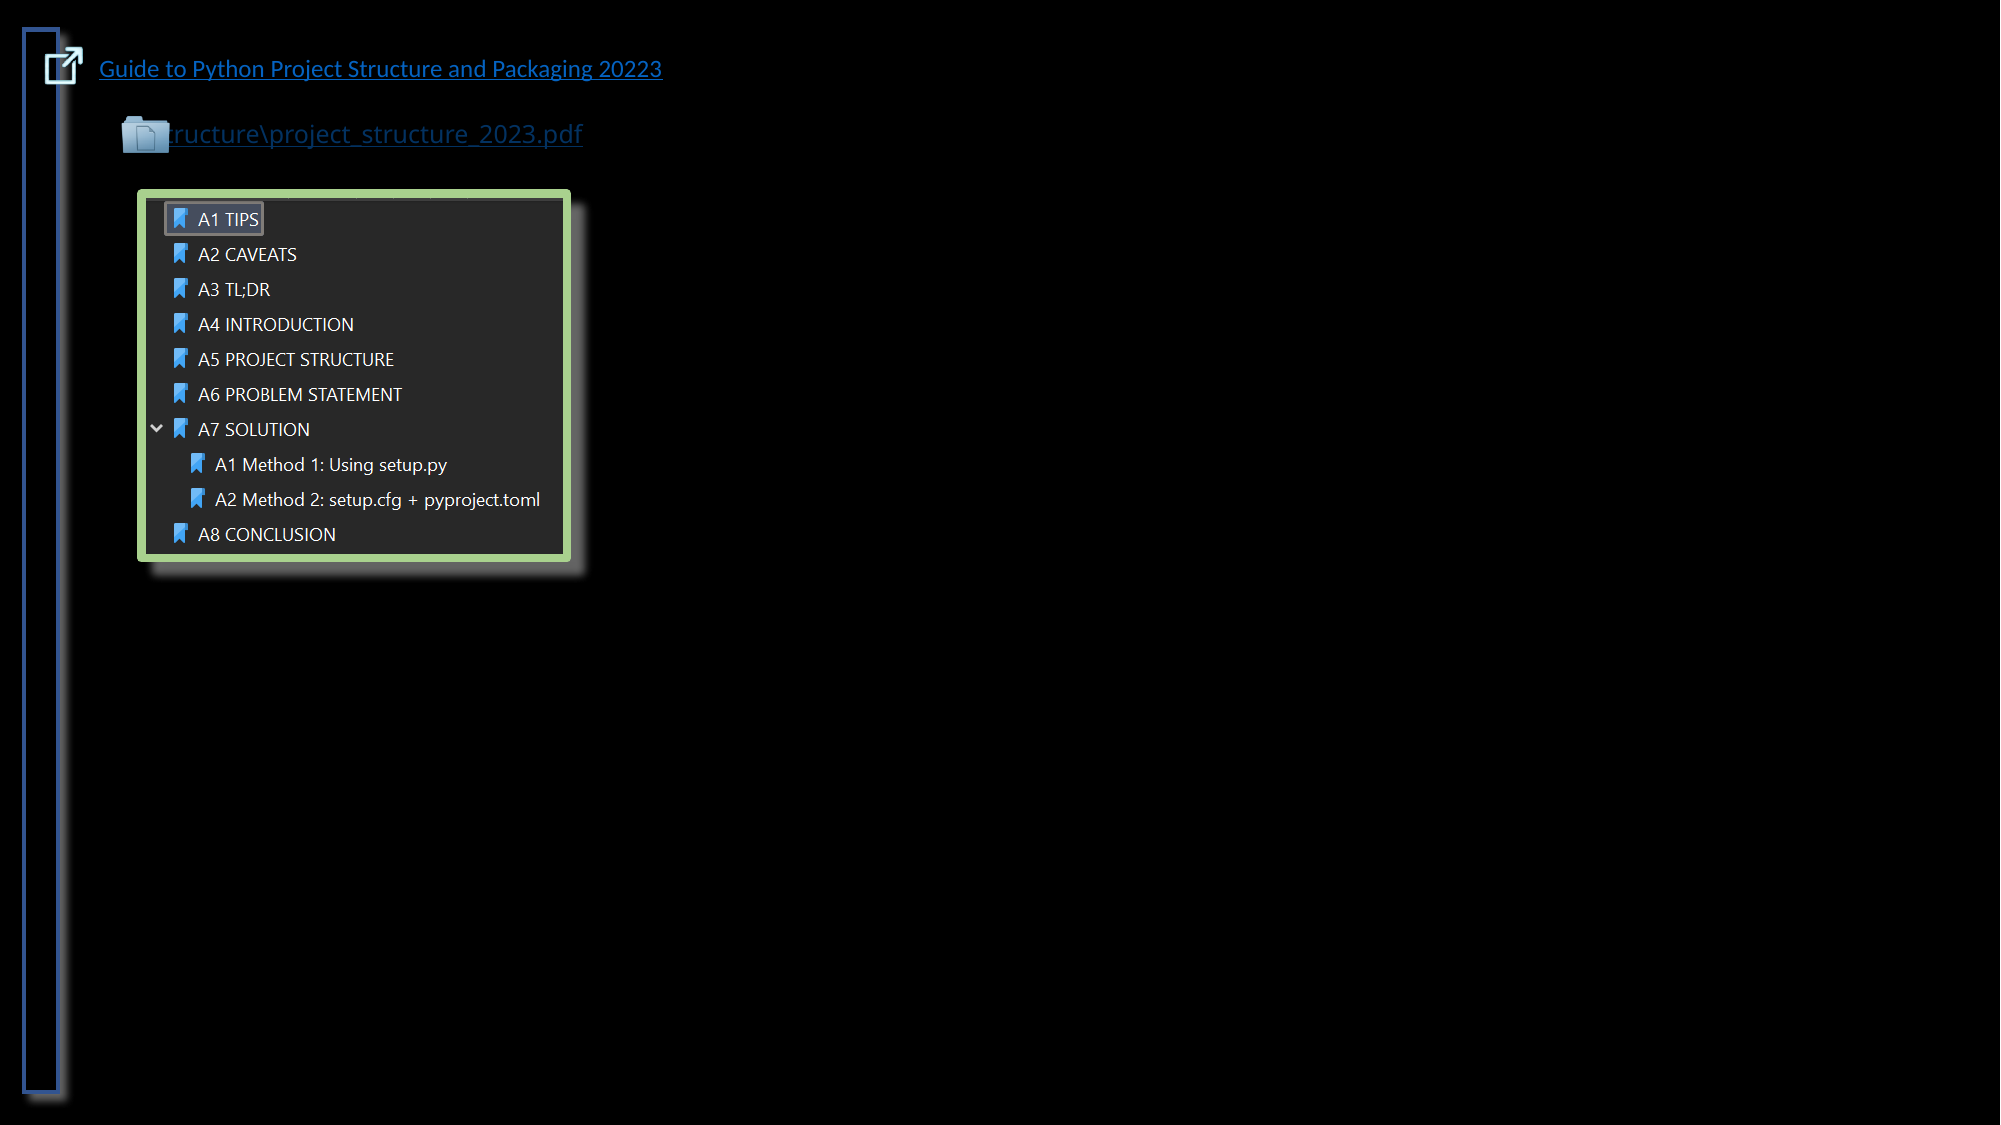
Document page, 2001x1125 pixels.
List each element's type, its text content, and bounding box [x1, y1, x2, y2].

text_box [59, 31, 70, 42]
title 4. 2023 [0, 0, 120, 152]
text_box [23, 28, 59, 1093]
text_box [40, 42, 690, 91]
picture [145, 197, 563, 555]
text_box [121, 109, 560, 159]
